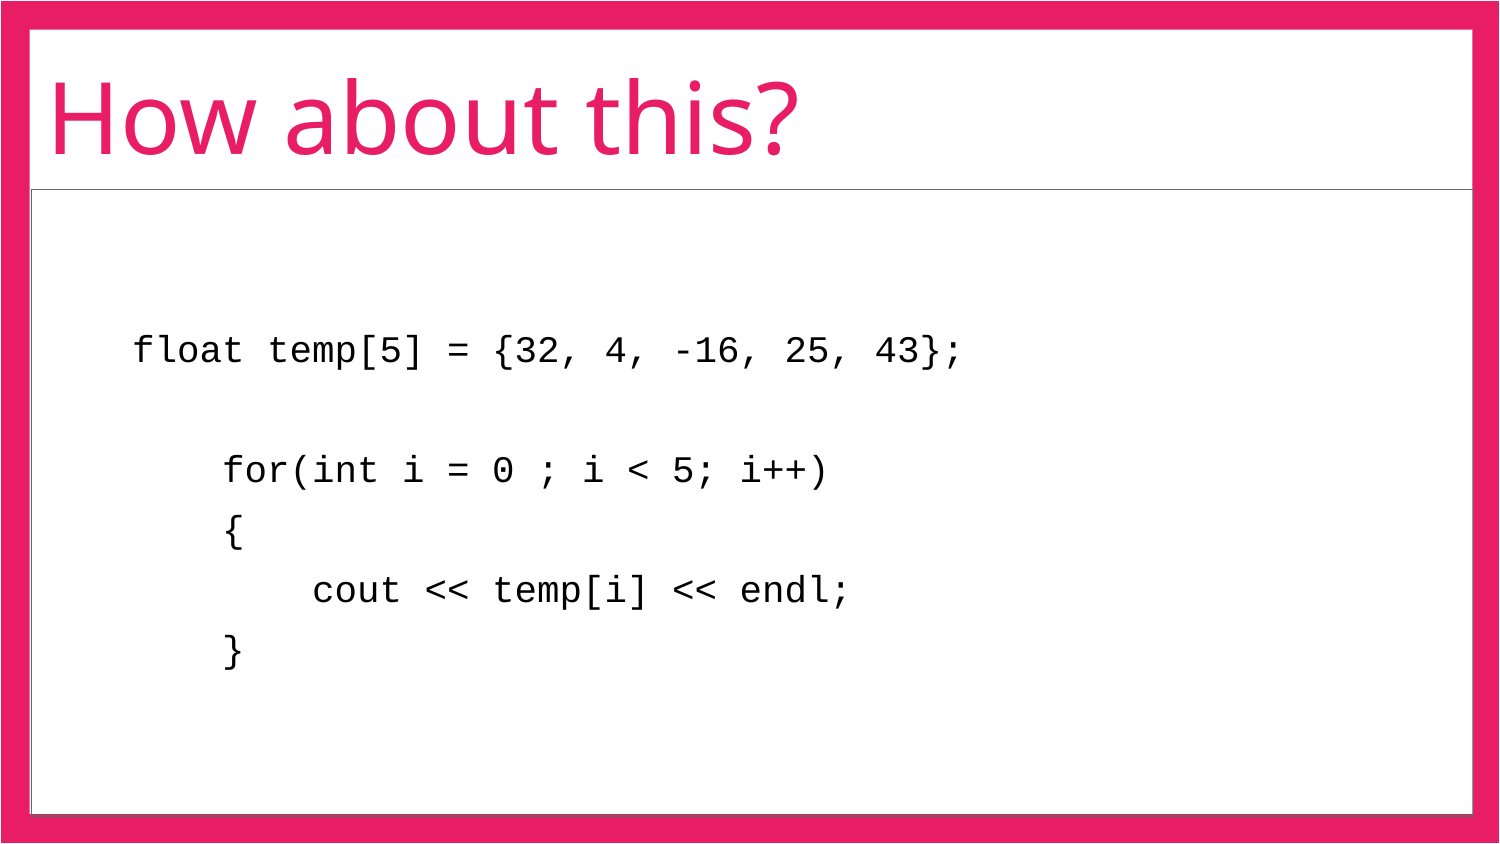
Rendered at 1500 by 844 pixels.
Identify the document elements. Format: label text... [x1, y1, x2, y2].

title How about this? [31, 28, 1483, 190]
list are accessed using their subscripts. For example: float temp[5] = {32, 4, -16, 25, 43}; cout << temp[0] << endl; // prints 32 cout << temp[1] << endl; // prints 34 cout << temp[2] << endl; // prints -16 cout << temp[3] << endl; // prints 25 cout << temp[4] << endl; // prints 43 [31, 189, 1474, 817]
text_box float temp[5] = {32, 4, -16, 25, 43}; for(int i = 0 ; i < 5; i++) { cout << temp[i] << endl; } [117, 234, 1430, 727]
